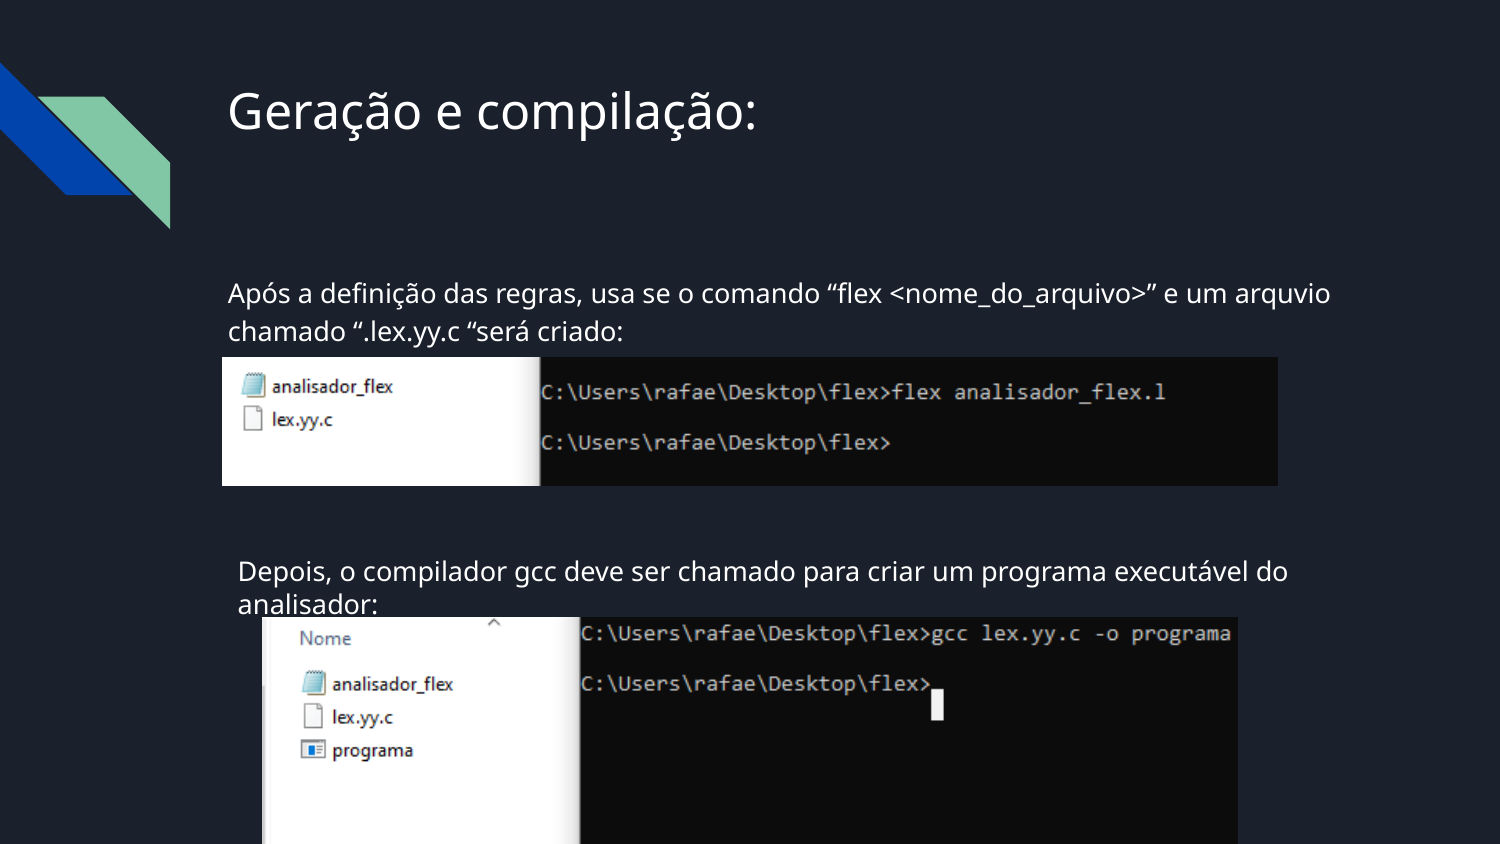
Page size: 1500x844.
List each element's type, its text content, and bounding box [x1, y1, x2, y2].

picture [262, 617, 1238, 844]
picture [222, 357, 1278, 487]
list Após a definição das regras, usa se o comando “flex <nome_do_arquivo>” e um arquvio chamado “.lex.yy.c “será criado: [212, 257, 1368, 735]
text_box Depois, o compilador gcc deve ser chamado para criar um programa executável do analisador: [222, 539, 1406, 635]
title Geração e compilação: [212, 64, 1368, 215]
